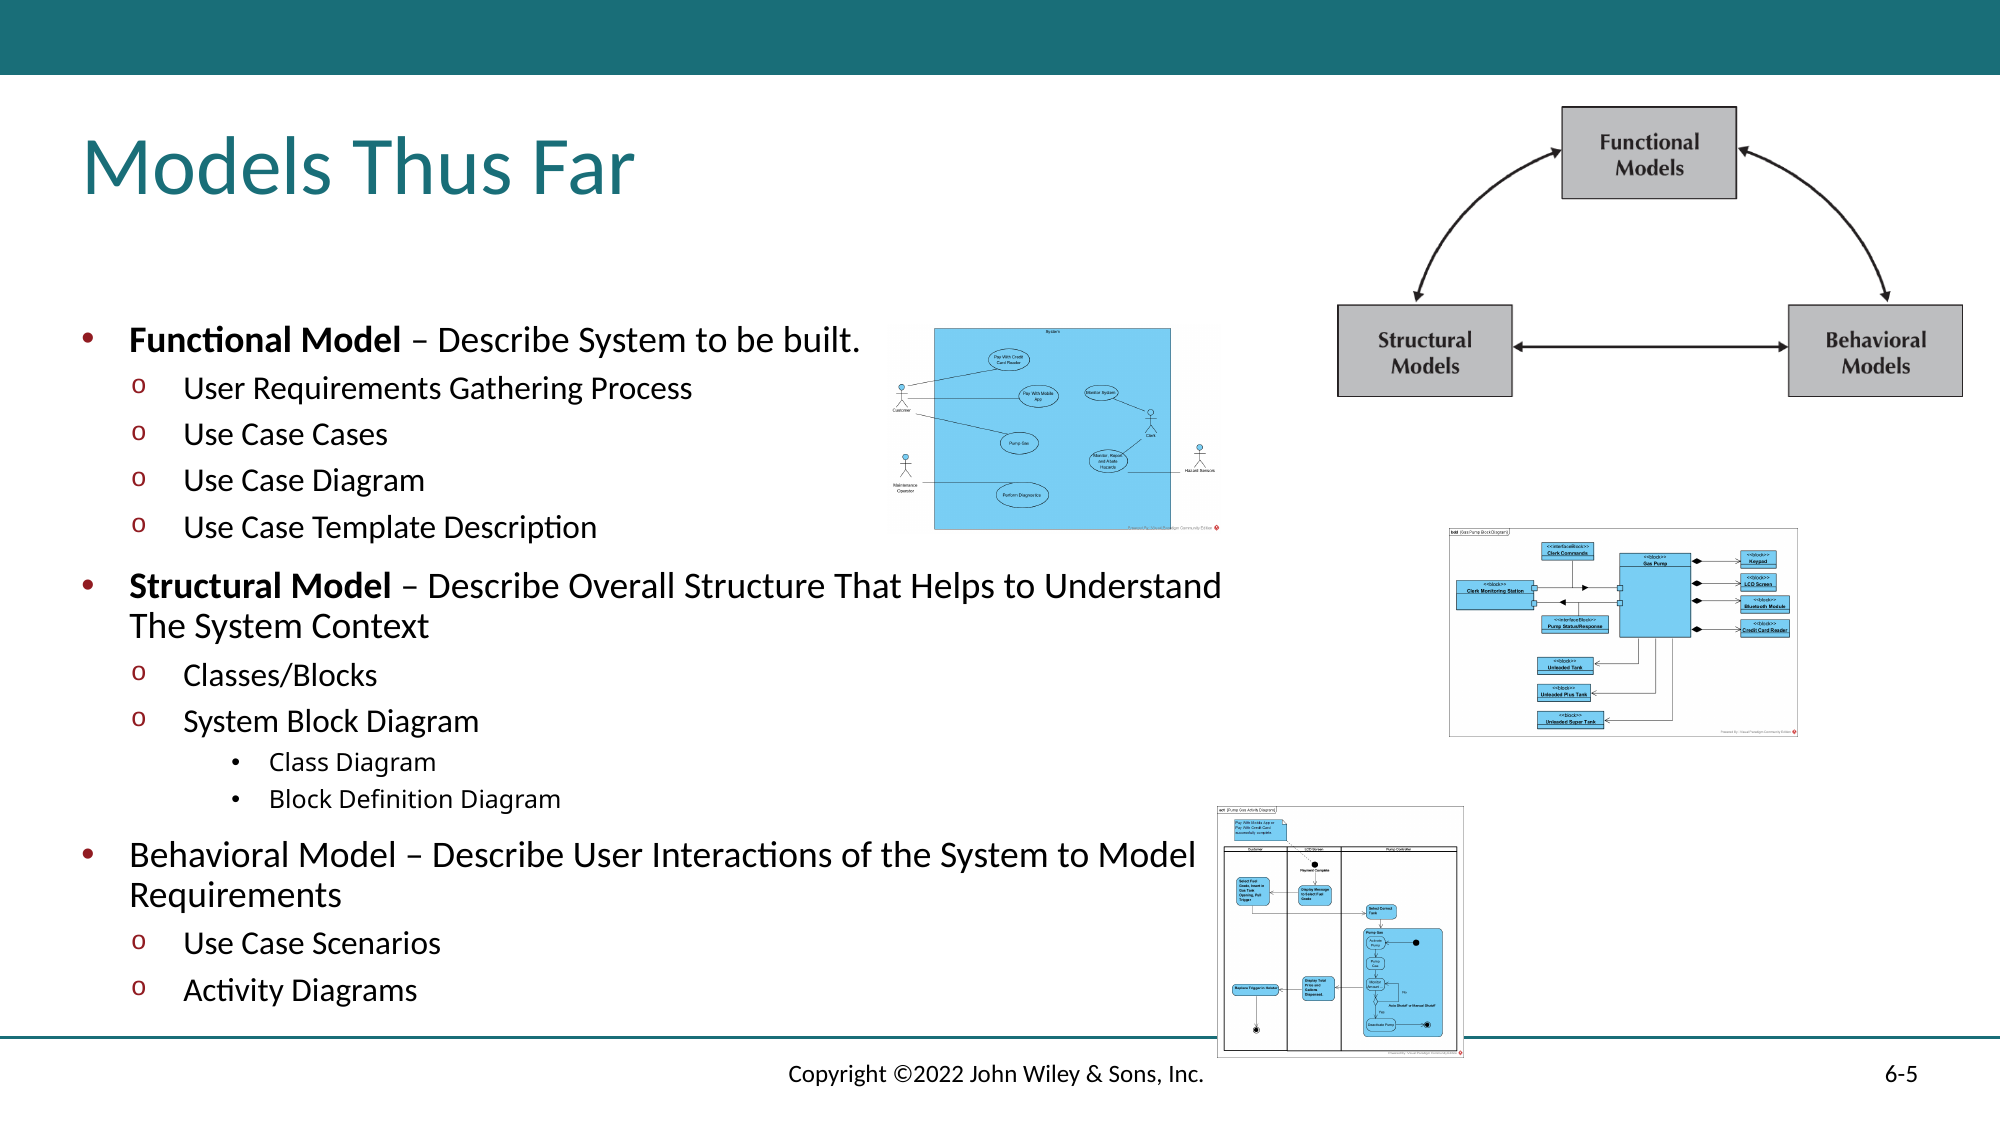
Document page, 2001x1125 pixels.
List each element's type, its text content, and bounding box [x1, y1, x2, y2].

list Functional Model – Describe System to be built. User Requirements Gathering Process Use Case Cases Use Case Diagram Use Case Template Description Structural Model – Describe Overall Structure That Helps to Understand The System Context Classes/Blocks System Block Diagram Class Diagram Block Definition Diagram Behavioral Model – Describe User Interactions of the System to Model Requirements Use Case Scenarios Activity Diagrams [66, 312, 1300, 1025]
title Models Thus Far [66, 114, 1337, 275]
picture [1217, 806, 1464, 1058]
picture [1449, 528, 1798, 737]
slide_number 6-5 [1412, 1042, 1934, 1103]
footer Copyright ©2022 John Wiley & Sons, Inc. [662, 1042, 1338, 1103]
picture [1337, 106, 1963, 397]
picture [887, 324, 1221, 534]
